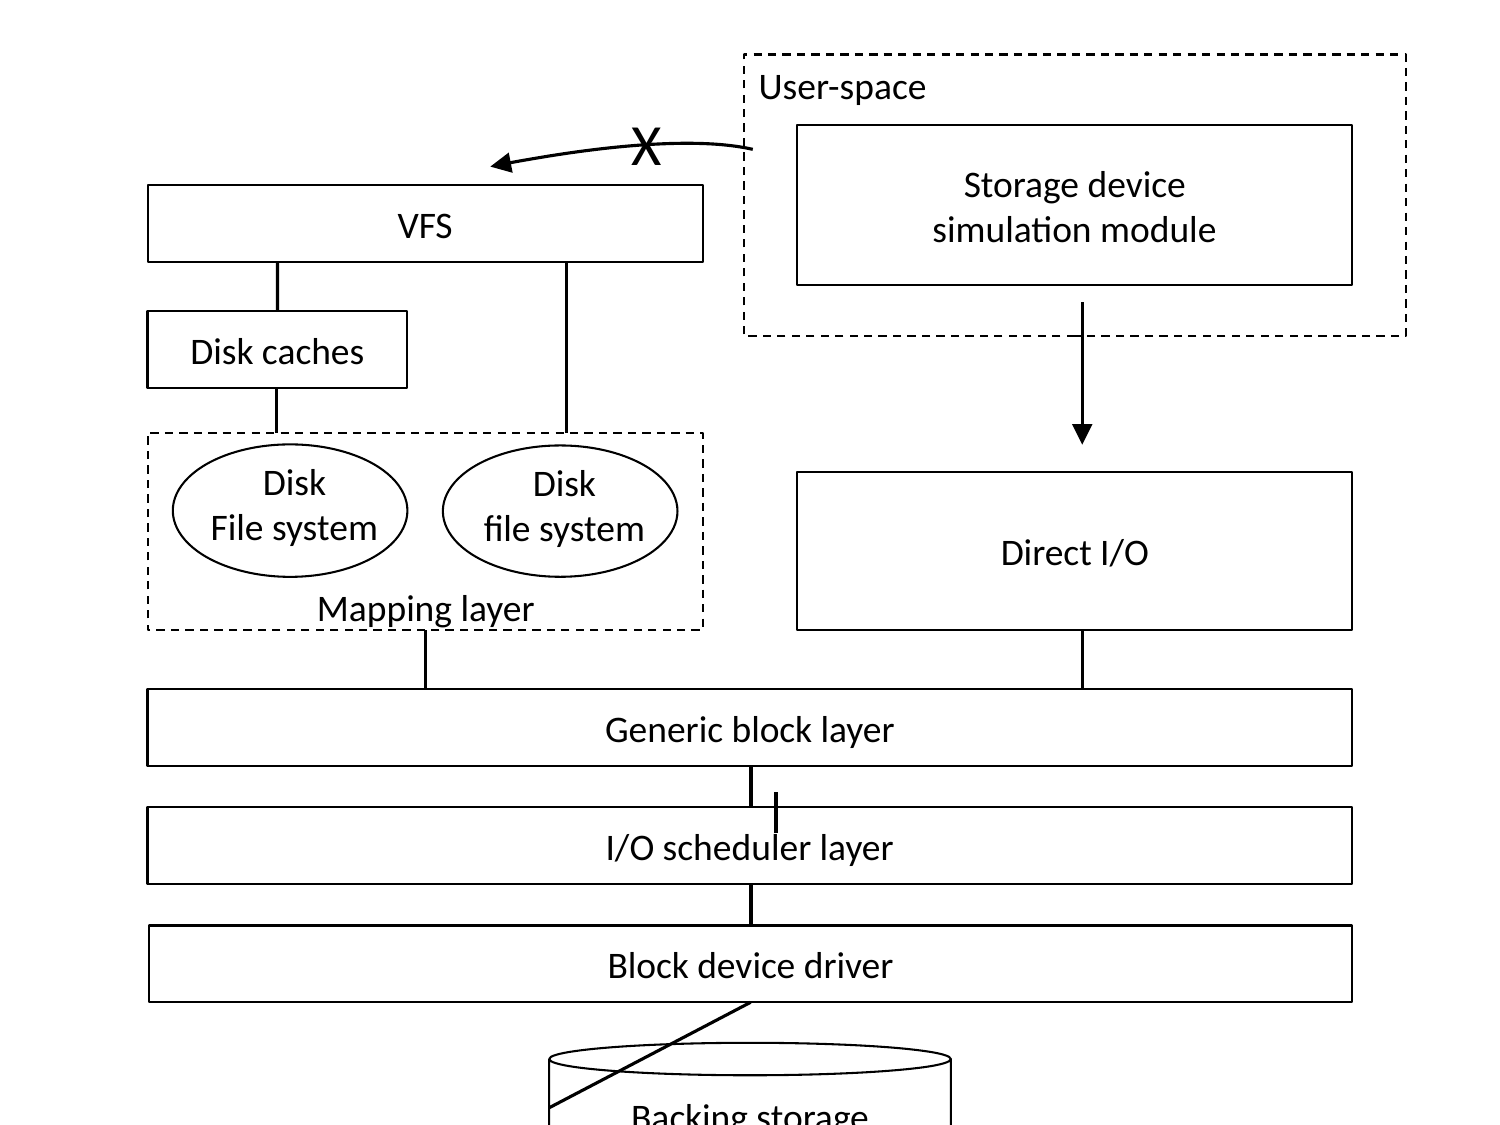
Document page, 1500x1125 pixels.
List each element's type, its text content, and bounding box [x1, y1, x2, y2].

text_box [699, 142, 743, 172]
text_box Direct I/O [795, 470, 1354, 632]
text_box User-space [743, 54, 1088, 115]
text_box [742, 52, 1408, 338]
text_box I/O scheduler layer [145, 805, 1354, 886]
text_box [234, 442, 346, 450]
text_box X [594, 99, 699, 185]
text_box Disk File system [195, 450, 394, 555]
text_box [145, 431, 705, 632]
text_box Block device driver [147, 923, 1354, 1004]
text_box [199, 555, 382, 576]
text_box Disk caches [145, 309, 409, 390]
text_box [472, 557, 649, 576]
text_box [440, 467, 468, 555]
text_box VFS [145, 183, 471, 264]
text_box [319, 148, 666, 327]
text_box Generic block layer [145, 687, 1354, 768]
text_box Backing storage [547, 1040, 953, 1125]
text_box [504, 443, 616, 451]
text_box [394, 476, 410, 545]
text_box [661, 474, 680, 548]
text_box [170, 469, 195, 552]
text_box Mapping layer [218, 576, 633, 637]
text_box VFS [475, 183, 705, 264]
text_box Disk file system [468, 451, 661, 557]
